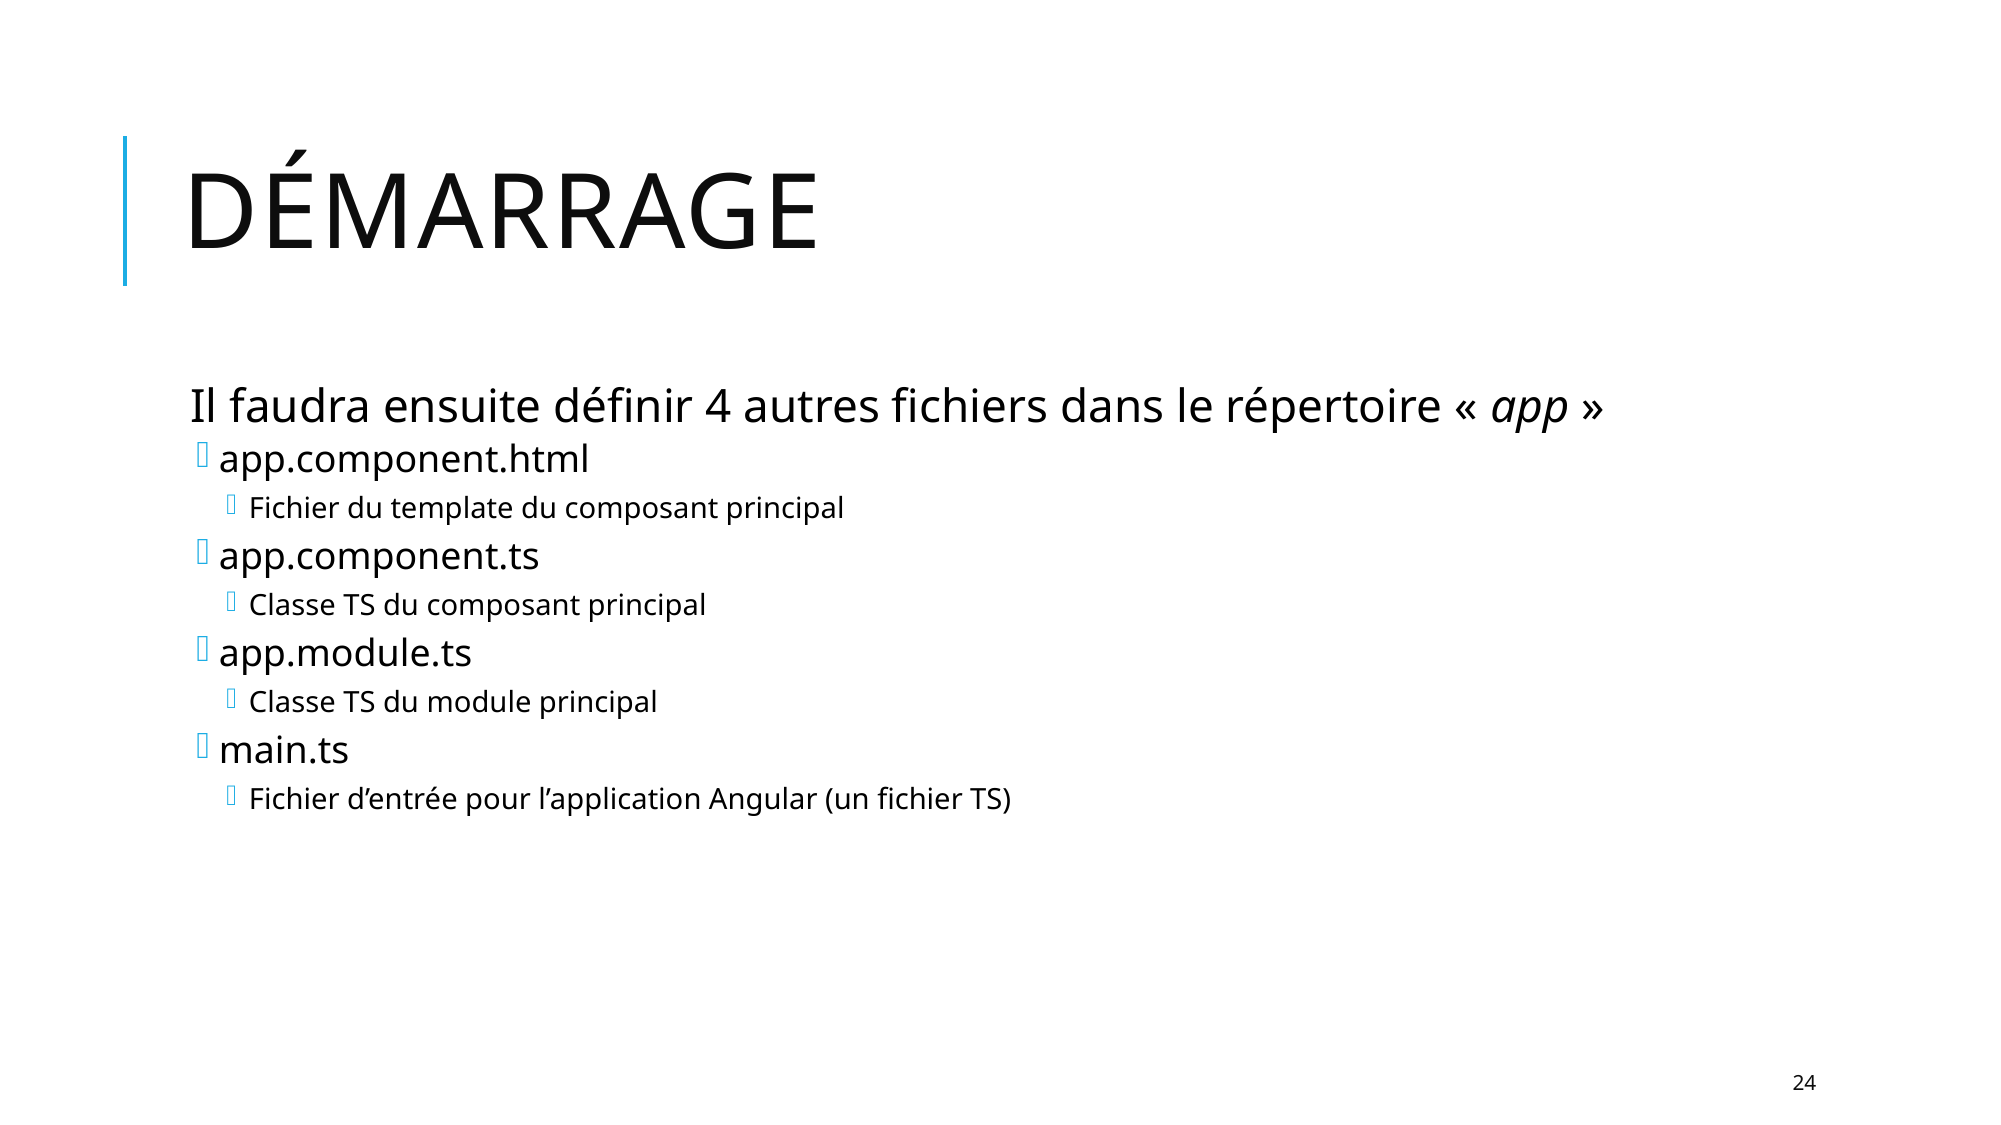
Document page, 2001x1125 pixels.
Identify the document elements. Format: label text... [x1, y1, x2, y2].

list Il faudra ensuite définir 4 autres fichiers dans le répertoire « app » app.component.html Fichier du template du composant principal app.component.ts Classe TS du composant principal app.module.ts Classe TS du module principal main.ts Fichier d’entrée pour l’application Angular (un fichier TS) [168, 375, 1763, 1035]
title Démarrage [168, 96, 1763, 342]
slide_number 24 [1777, 1061, 1938, 1107]
